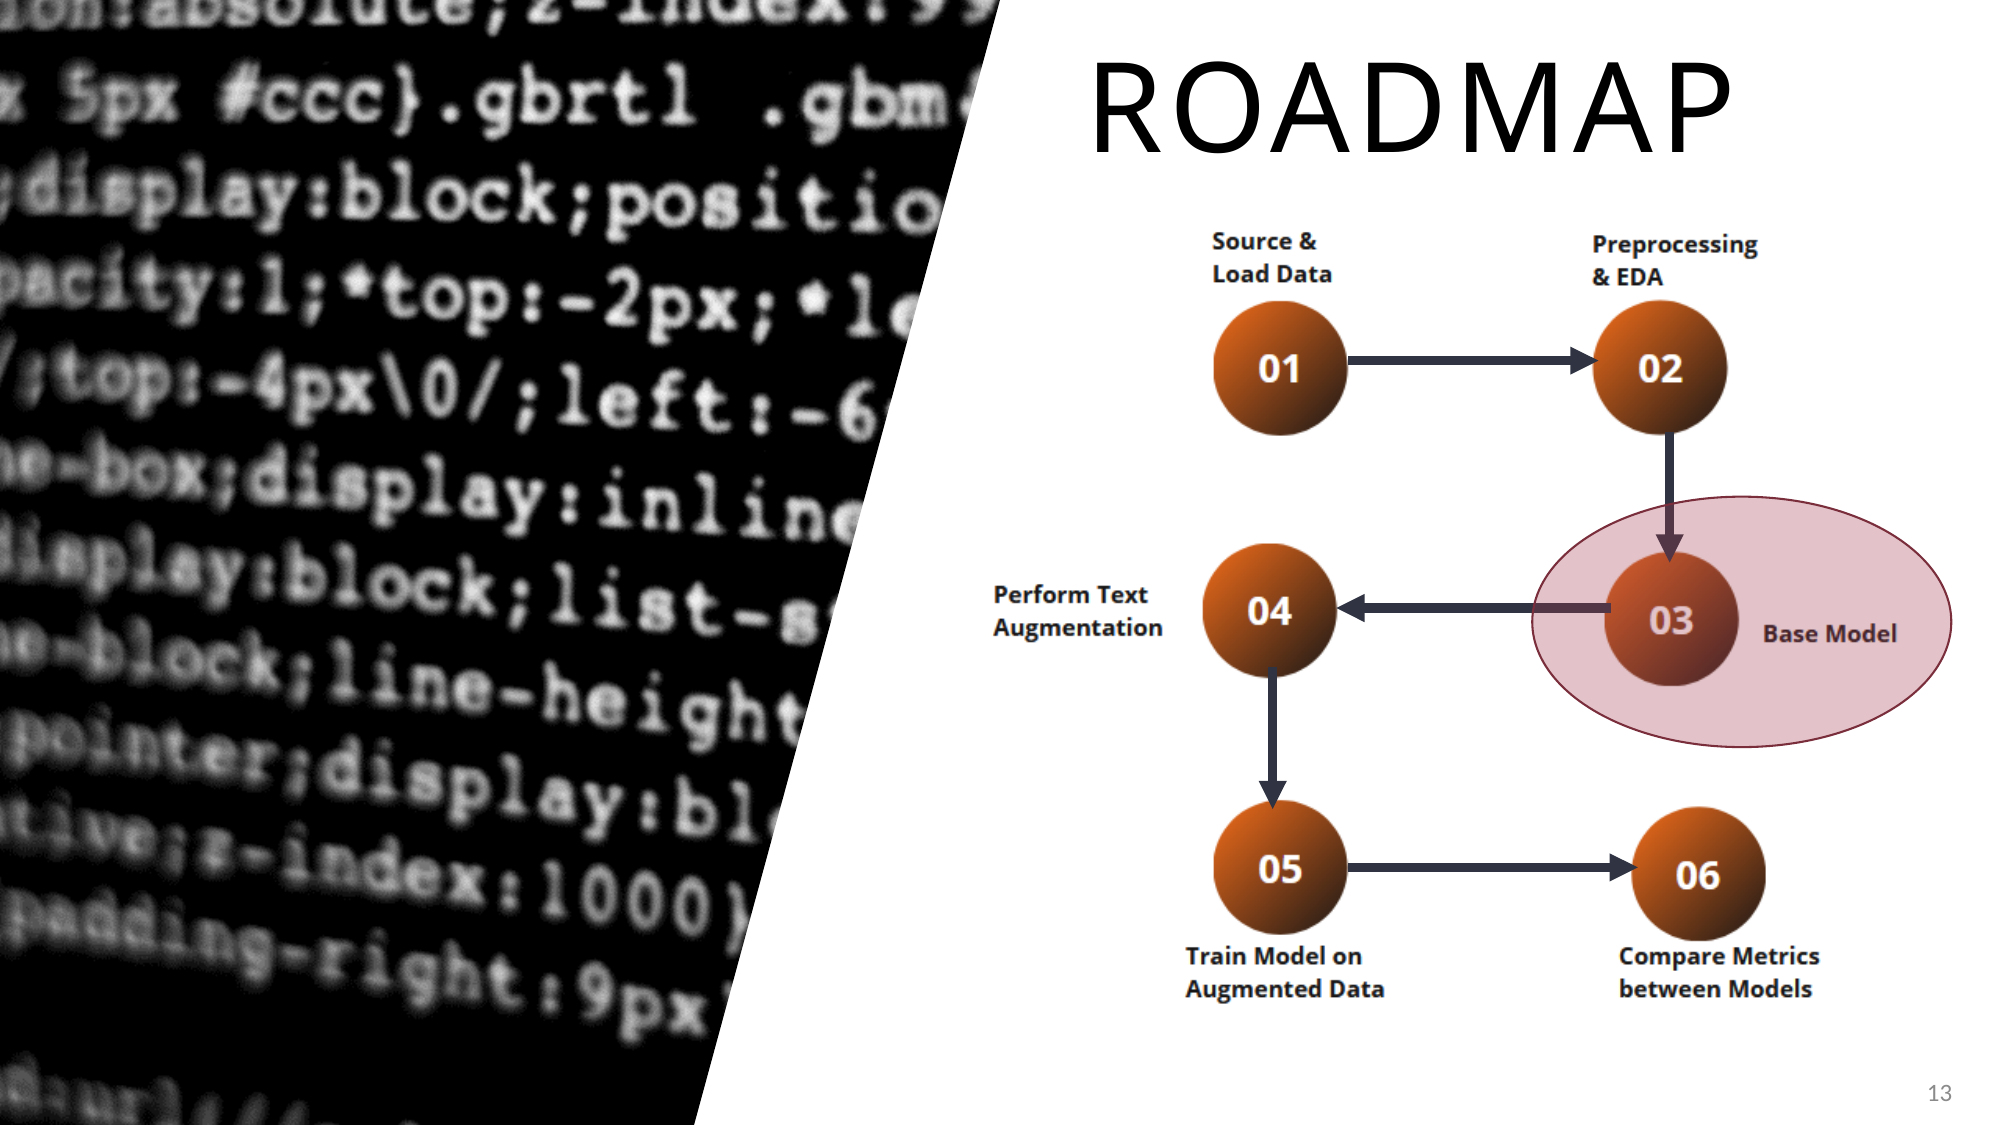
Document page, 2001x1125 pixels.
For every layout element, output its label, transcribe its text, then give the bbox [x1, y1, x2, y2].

picture [0, 0, 1927, 1125]
text_box [1927, 244, 1932, 566]
text_box [1000, 678, 1932, 1090]
text_box [1927, 561, 1953, 682]
slide_number 13 [1894, 1061, 1968, 1121]
title ROADMAP [1070, 12, 1932, 185]
